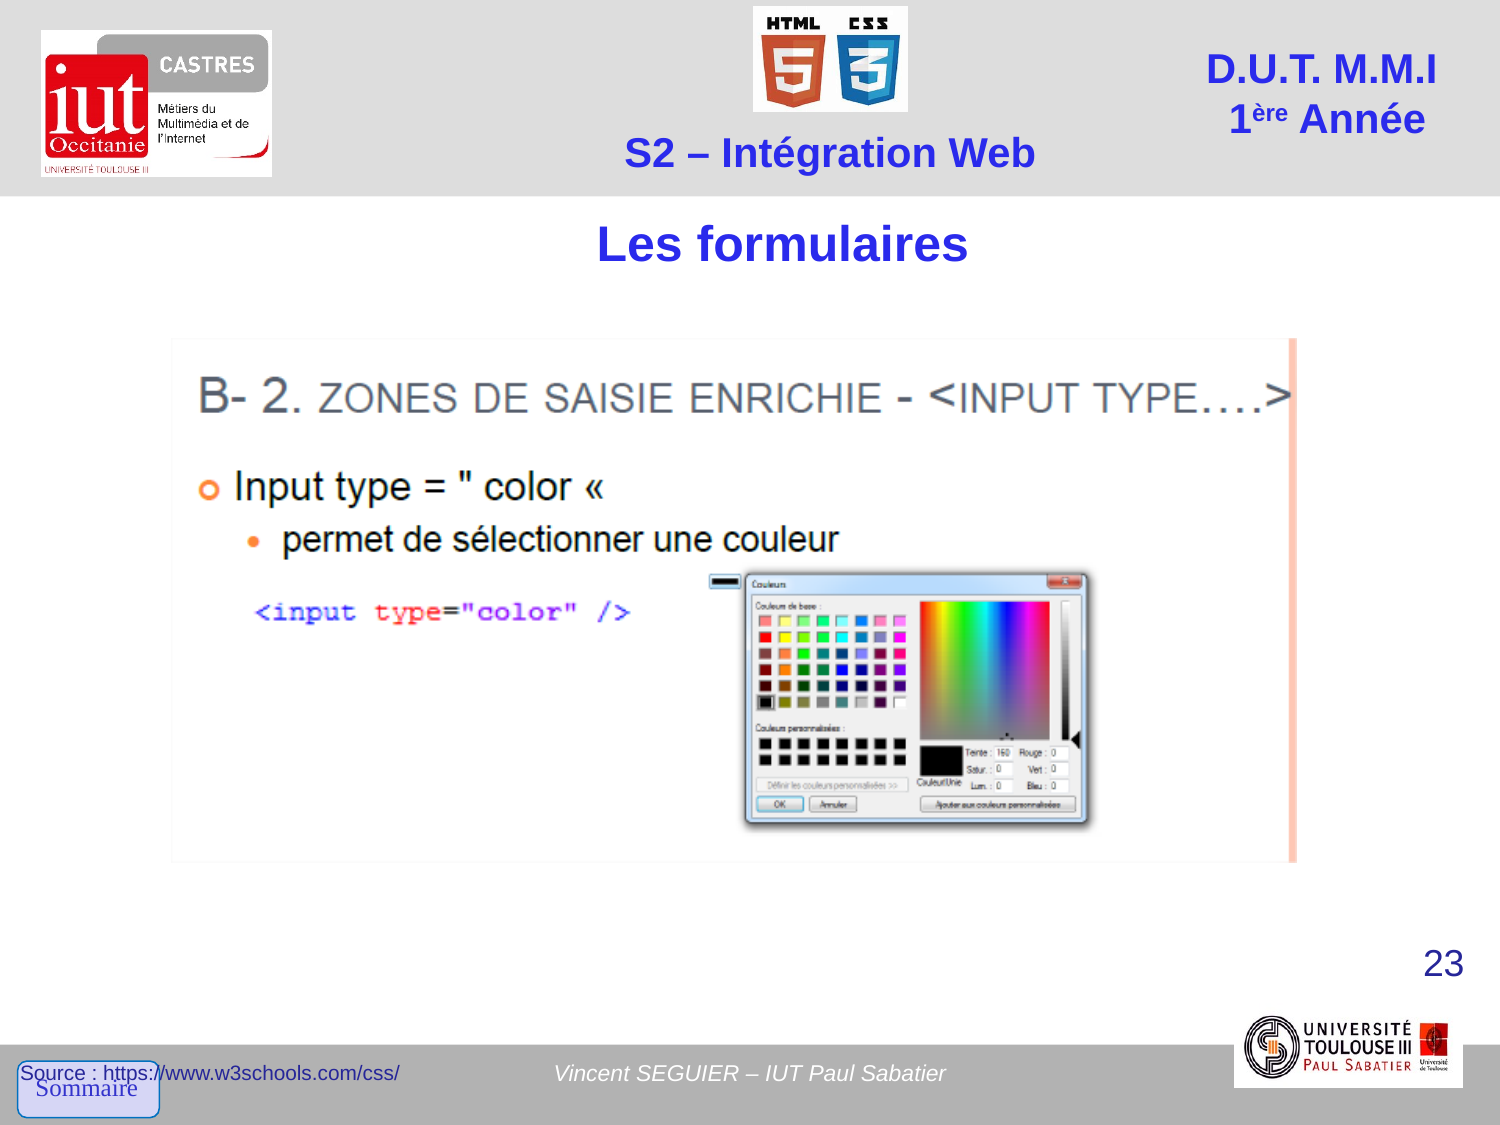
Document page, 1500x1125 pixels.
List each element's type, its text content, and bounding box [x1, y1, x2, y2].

picture [1234, 1003, 1463, 1088]
picture [753, 6, 908, 112]
text_box 23 [1316, 884, 1500, 1039]
text_box Les formulaires [581, 204, 985, 279]
text_box Vincent SEGUIER – IUT Paul Sabatier [512, 1042, 988, 1103]
picture [171, 337, 1297, 864]
picture [41, 30, 272, 177]
text_box Source : https://www.w3schools.com/css/ [5, 1052, 446, 1093]
